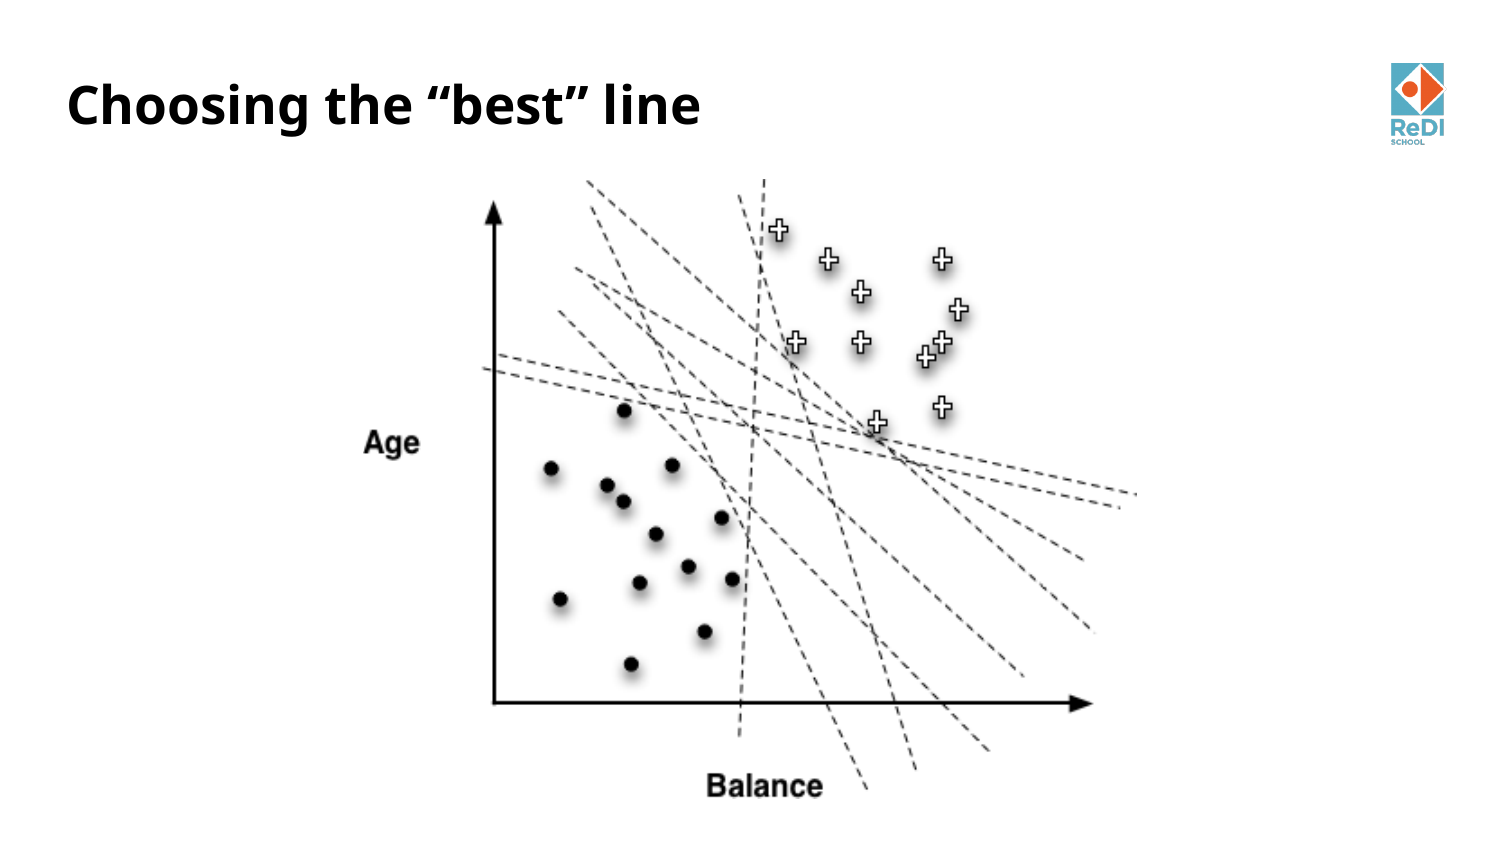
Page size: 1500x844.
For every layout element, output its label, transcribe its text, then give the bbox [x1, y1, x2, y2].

picture [362, 179, 1138, 799]
title Choosing the “best” line [51, 56, 1388, 151]
picture [1391, 63, 1447, 145]
